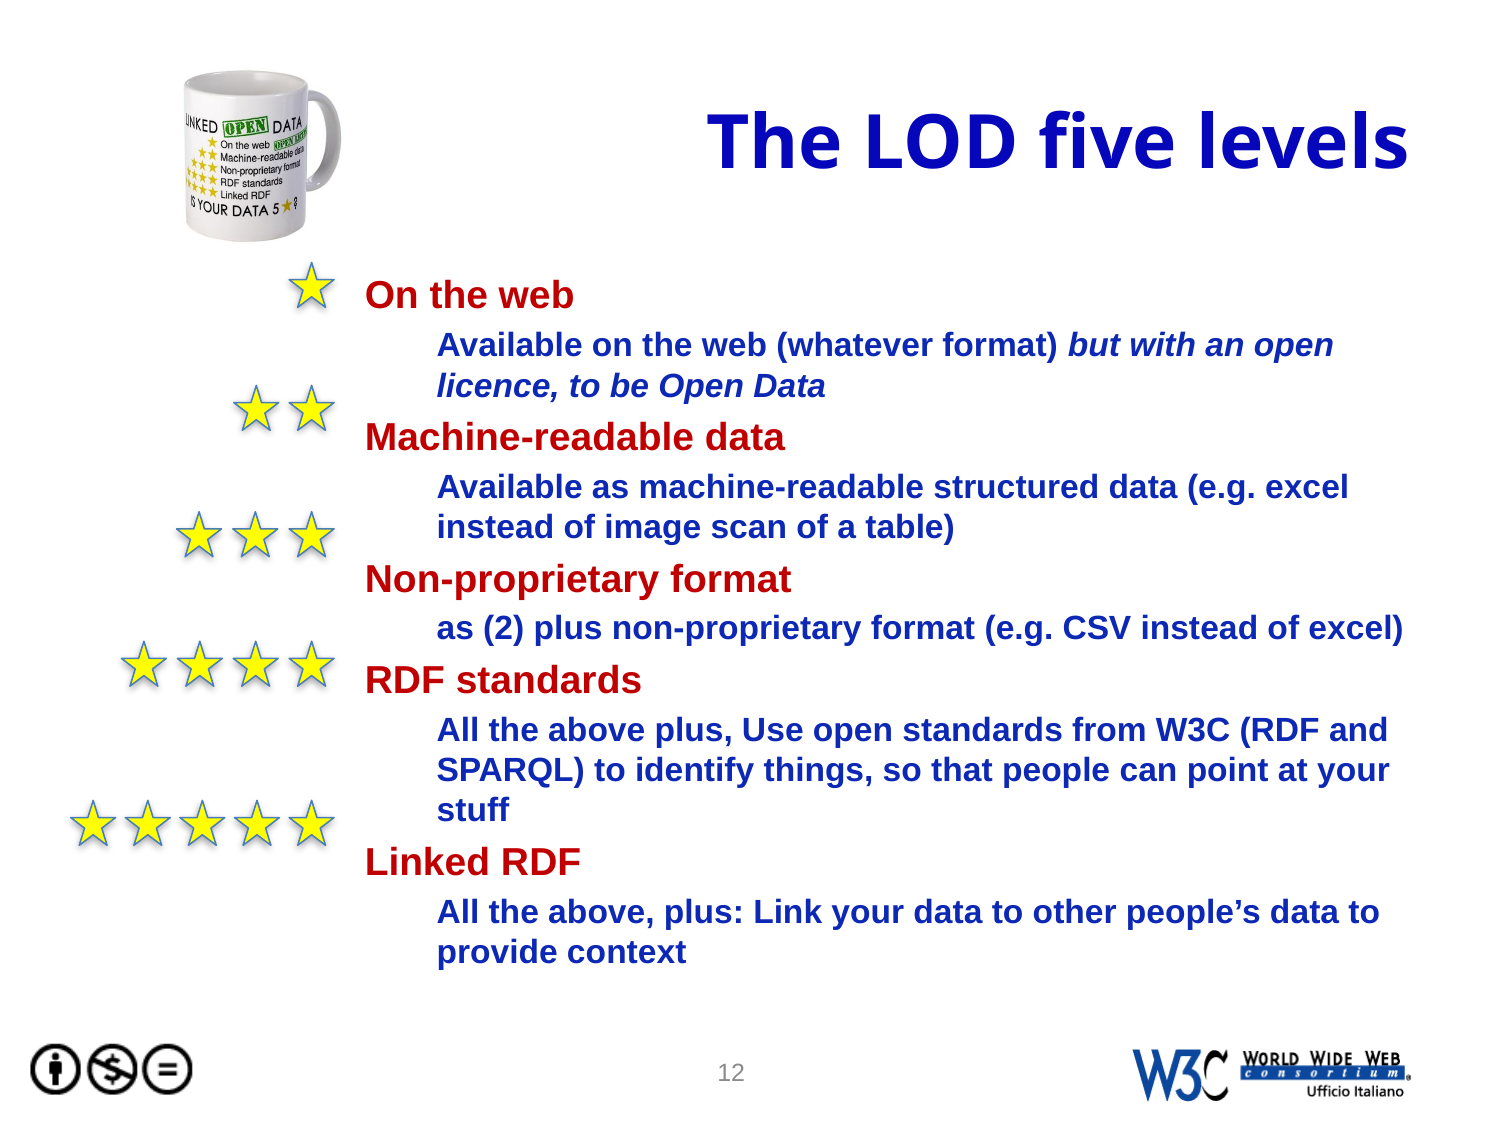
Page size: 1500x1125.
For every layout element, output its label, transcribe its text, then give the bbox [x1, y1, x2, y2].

picture [15, 1022, 205, 1106]
title The LOD five levels [75, 45, 1425, 233]
list On the web Available on the web (whatever format) but with an open licence, to be Open Data Machine-readable data Available as machine-readable structured data (e.g. excel instead of image scan of a table) Non-proprietary format as (2) plus non-proprietary format (e.g. CSV instead of excel) RDF standards All the above plus, Use open standards from W3C (RDF and SPARQL) to identify things, so that people can point at your stuff Linked RDF All the above, plus: Link your data to other people’s data to provide context [349, 262, 1425, 1005]
picture [174, 68, 350, 245]
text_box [121, 640, 335, 687]
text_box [176, 511, 335, 557]
picture [1132, 1049, 1412, 1102]
text_box [288, 261, 335, 309]
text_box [233, 385, 335, 431]
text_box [70, 800, 335, 846]
slide_number 12 [680, 1041, 761, 1102]
